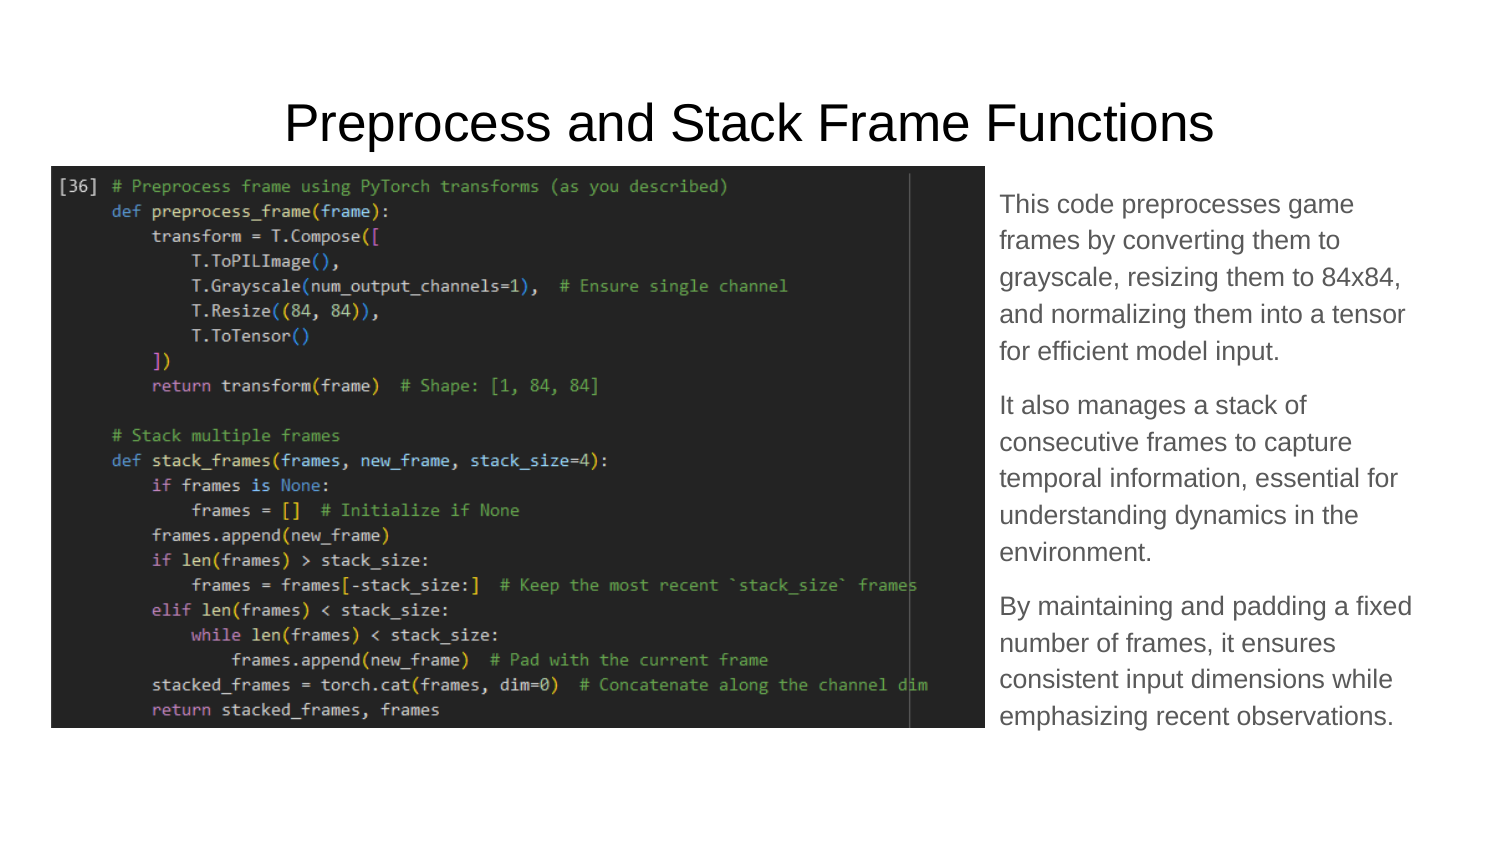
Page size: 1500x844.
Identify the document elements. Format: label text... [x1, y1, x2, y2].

picture [50, 166, 985, 728]
list This code preprocesses game frames by converting them to grayscale, resizing them to 84x84, and normalizing them into a tensor for efficient model input. It also manages a stack of consecutive frames to capture temporal information, essential for understanding dynamics in the environment. By maintaining and padding a fixed number of frames, it ensures consistent input dimensions while emphasizing recent observations. [984, 166, 1449, 750]
title Preprocess and Stack Frame Functions [51, 72, 1449, 166]
